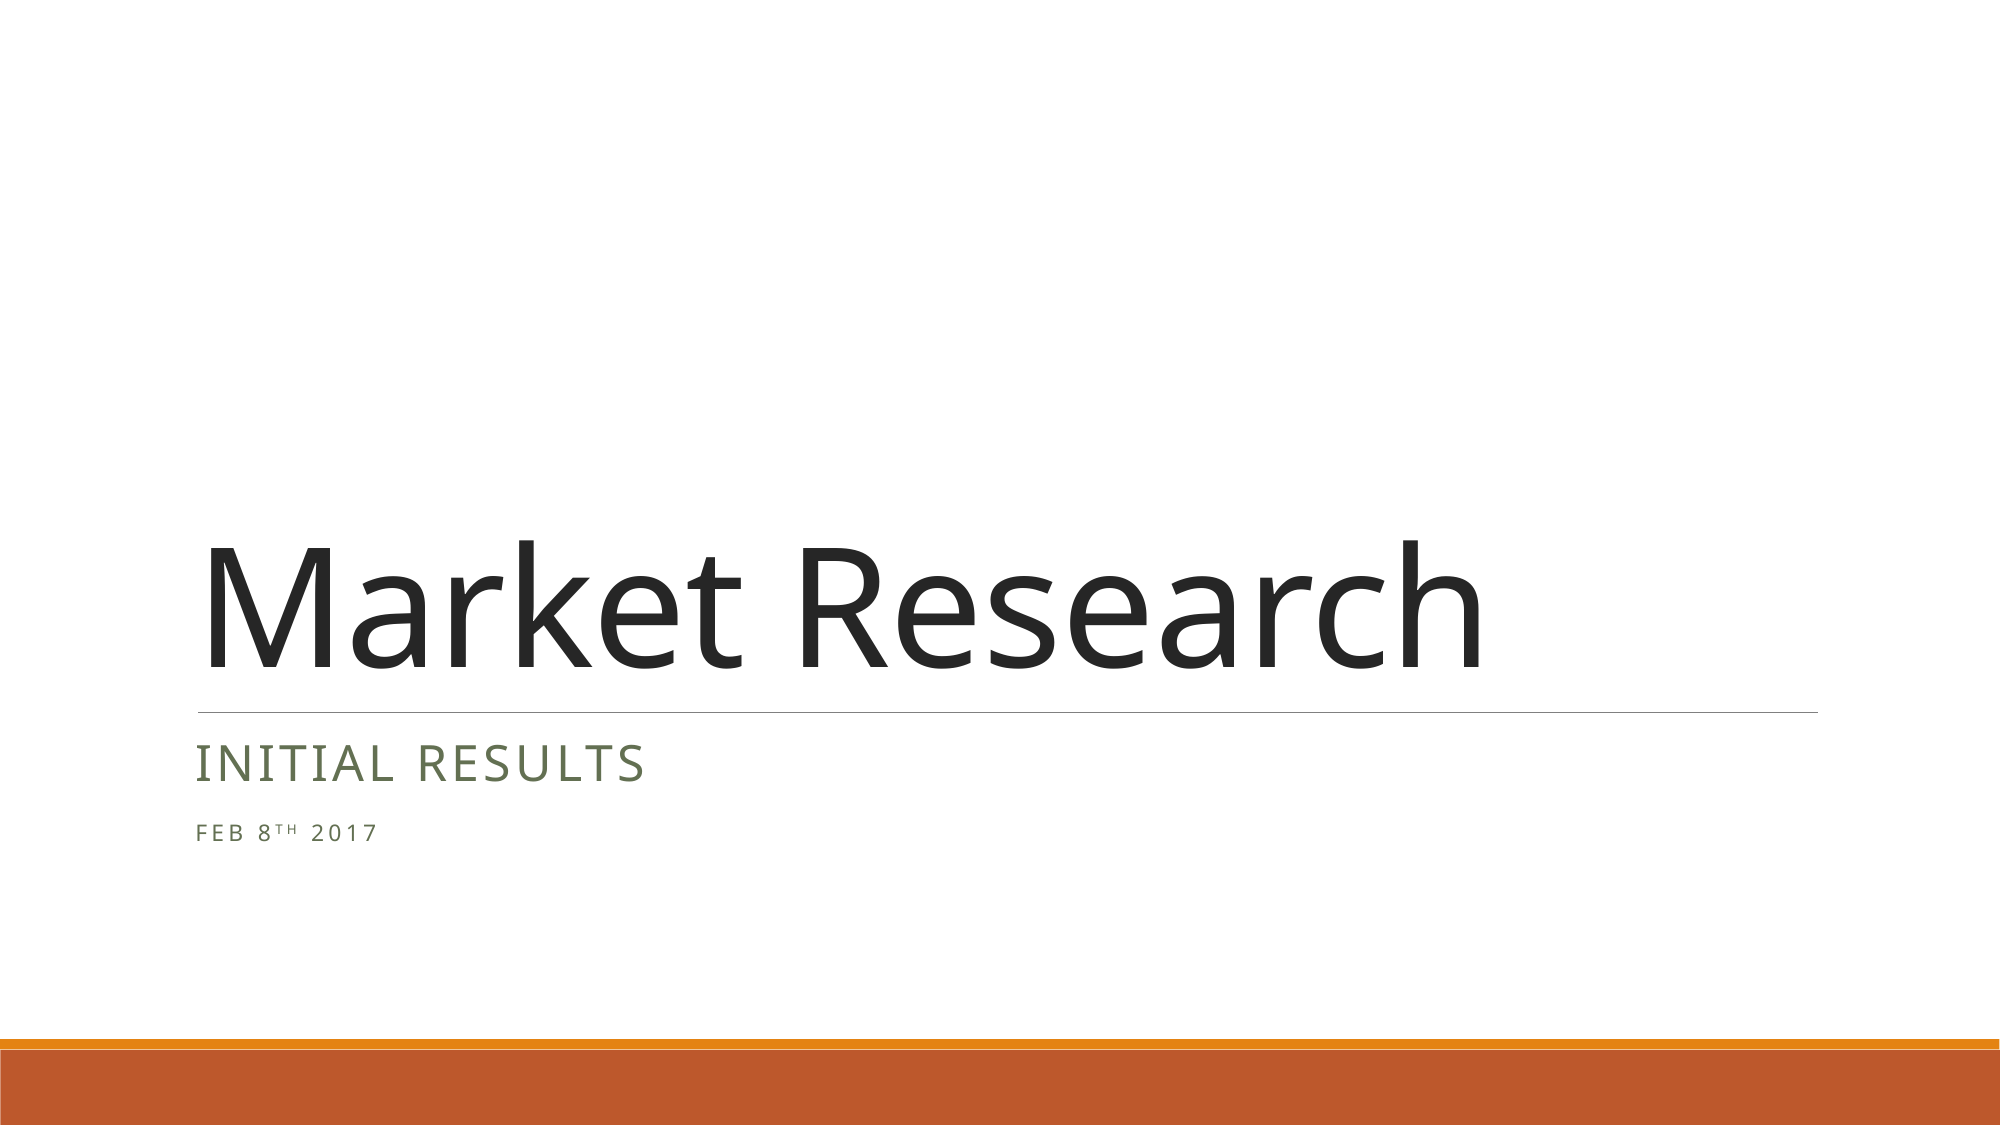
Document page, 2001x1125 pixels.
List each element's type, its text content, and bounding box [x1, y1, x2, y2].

title Market Research [180, 124, 1830, 710]
subtitle Initial Results Feb 8th 2017 [180, 730, 1831, 919]
